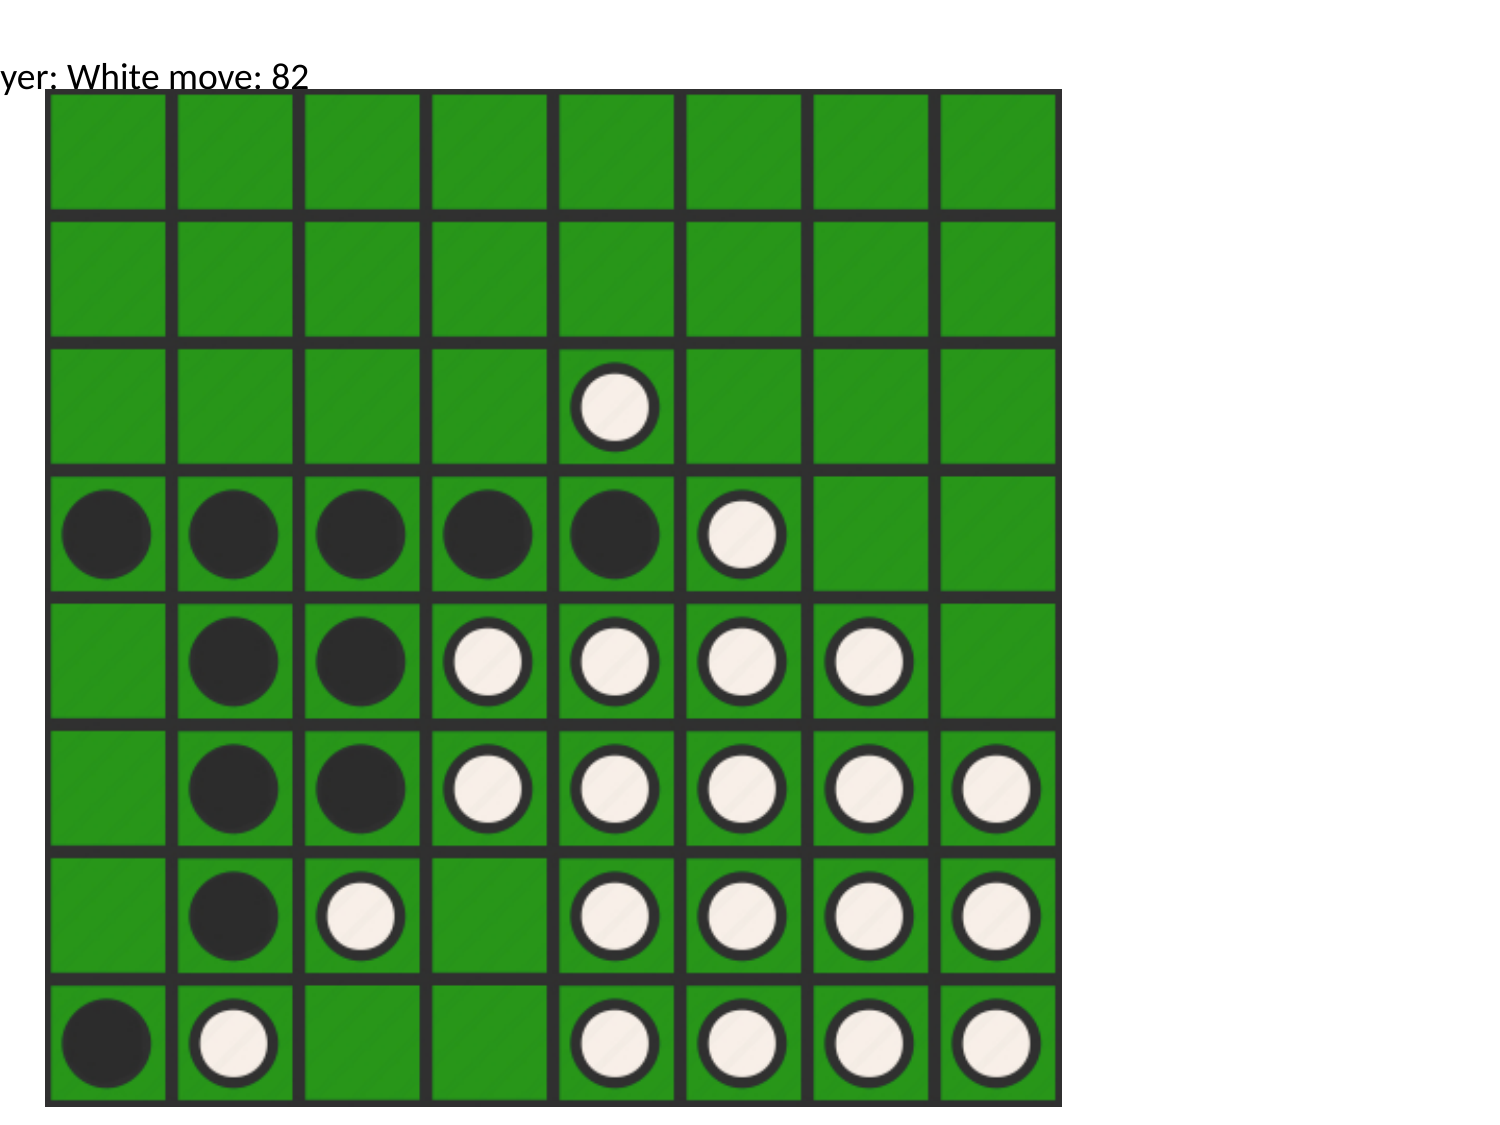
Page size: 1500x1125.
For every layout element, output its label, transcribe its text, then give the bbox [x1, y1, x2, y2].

text_box turn: 28 player: White move: 82 [0, 44, 325, 105]
picture [44, 89, 1062, 1107]
